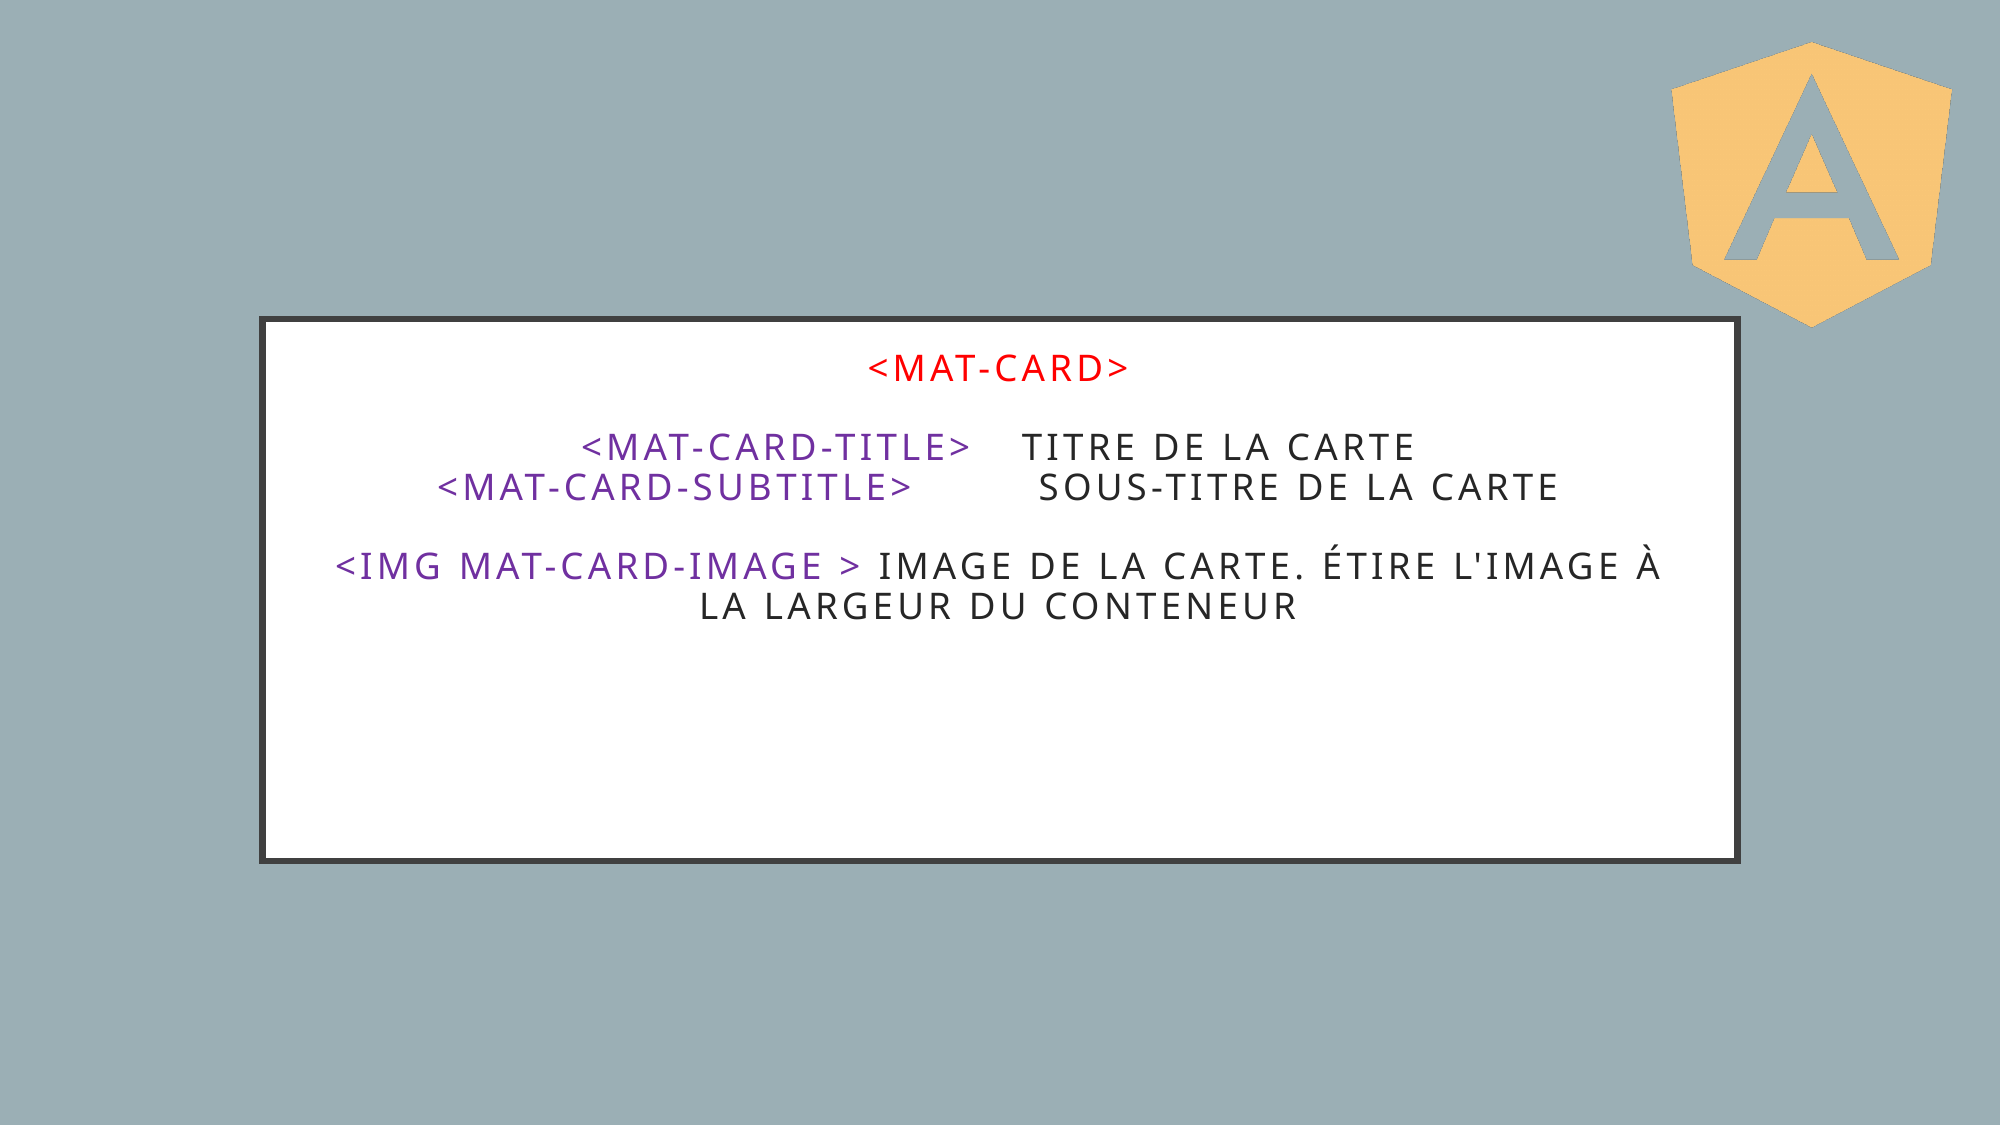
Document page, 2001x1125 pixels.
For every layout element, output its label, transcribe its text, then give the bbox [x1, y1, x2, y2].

title <mat-card> <mat-card-title> Titre de la carte <mat-card-subtitle> Sous-titre de la carte <img mat-card-image > Image de la carte. Étire l'image à la largeur du conteneur [259, 316, 1741, 864]
picture [1623, 0, 2000, 356]
